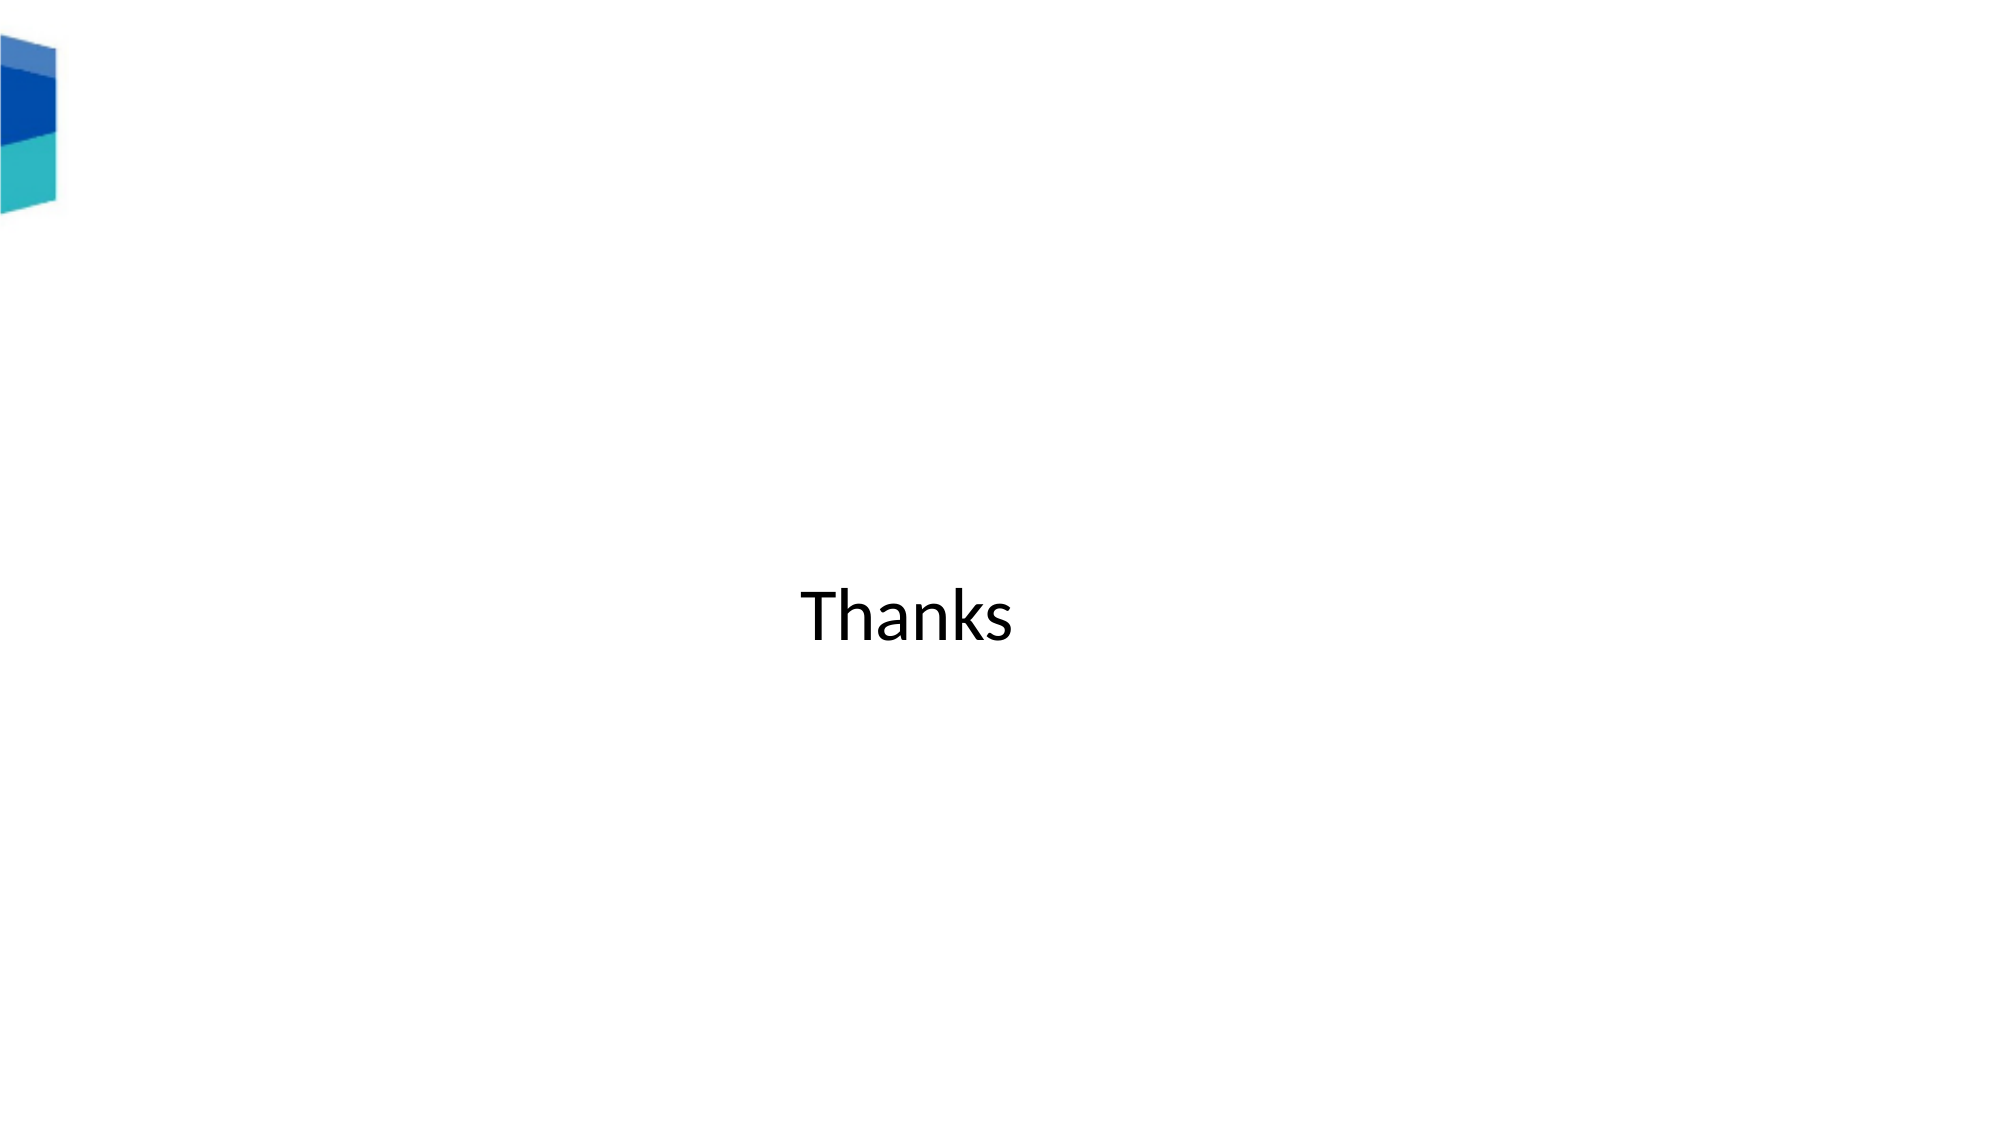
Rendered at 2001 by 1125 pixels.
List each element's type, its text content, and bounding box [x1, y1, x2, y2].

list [0, 7, 69, 258]
text_box Thanks [785, 468, 1098, 663]
